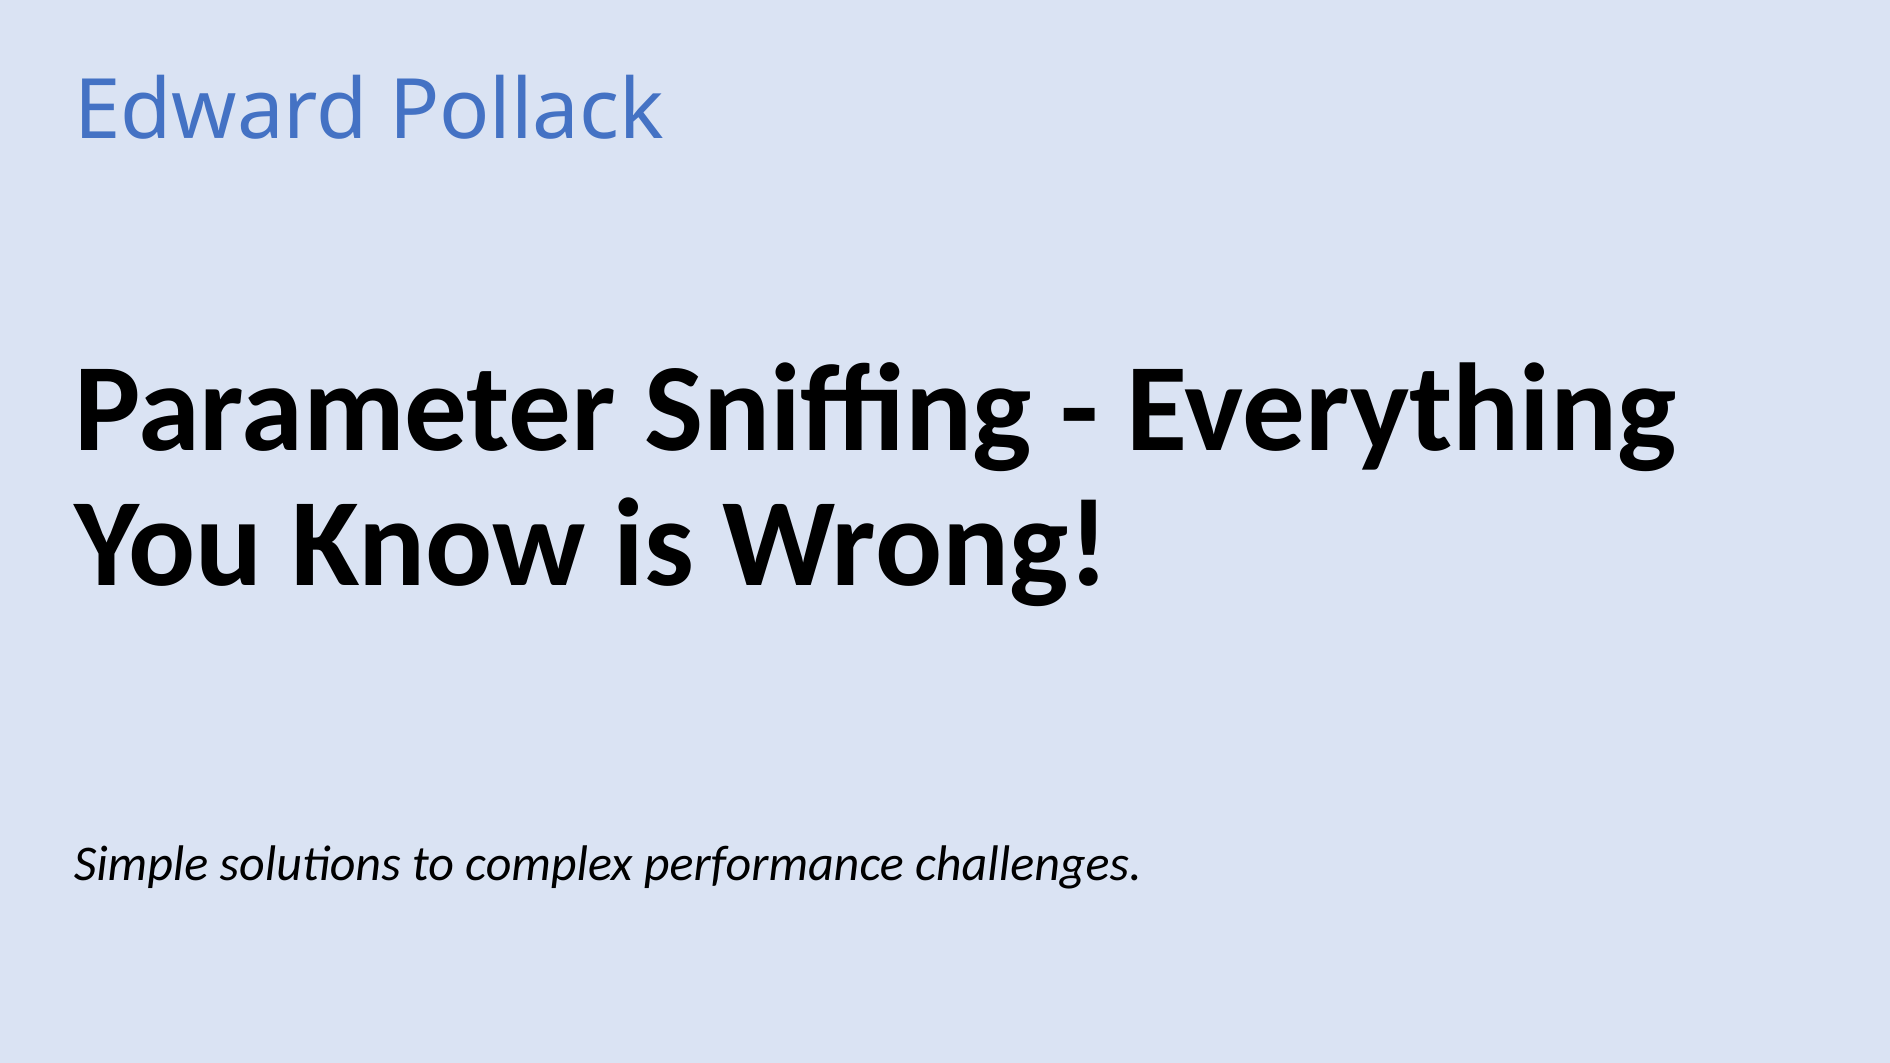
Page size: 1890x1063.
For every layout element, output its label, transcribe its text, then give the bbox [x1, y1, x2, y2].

list Edward Pollack [59, 59, 1831, 237]
text_box Simple solutions to complex performance challenges. [58, 823, 1750, 898]
title Parameter Sniffing - Everything You Know is Wrong! [59, 237, 1831, 621]
